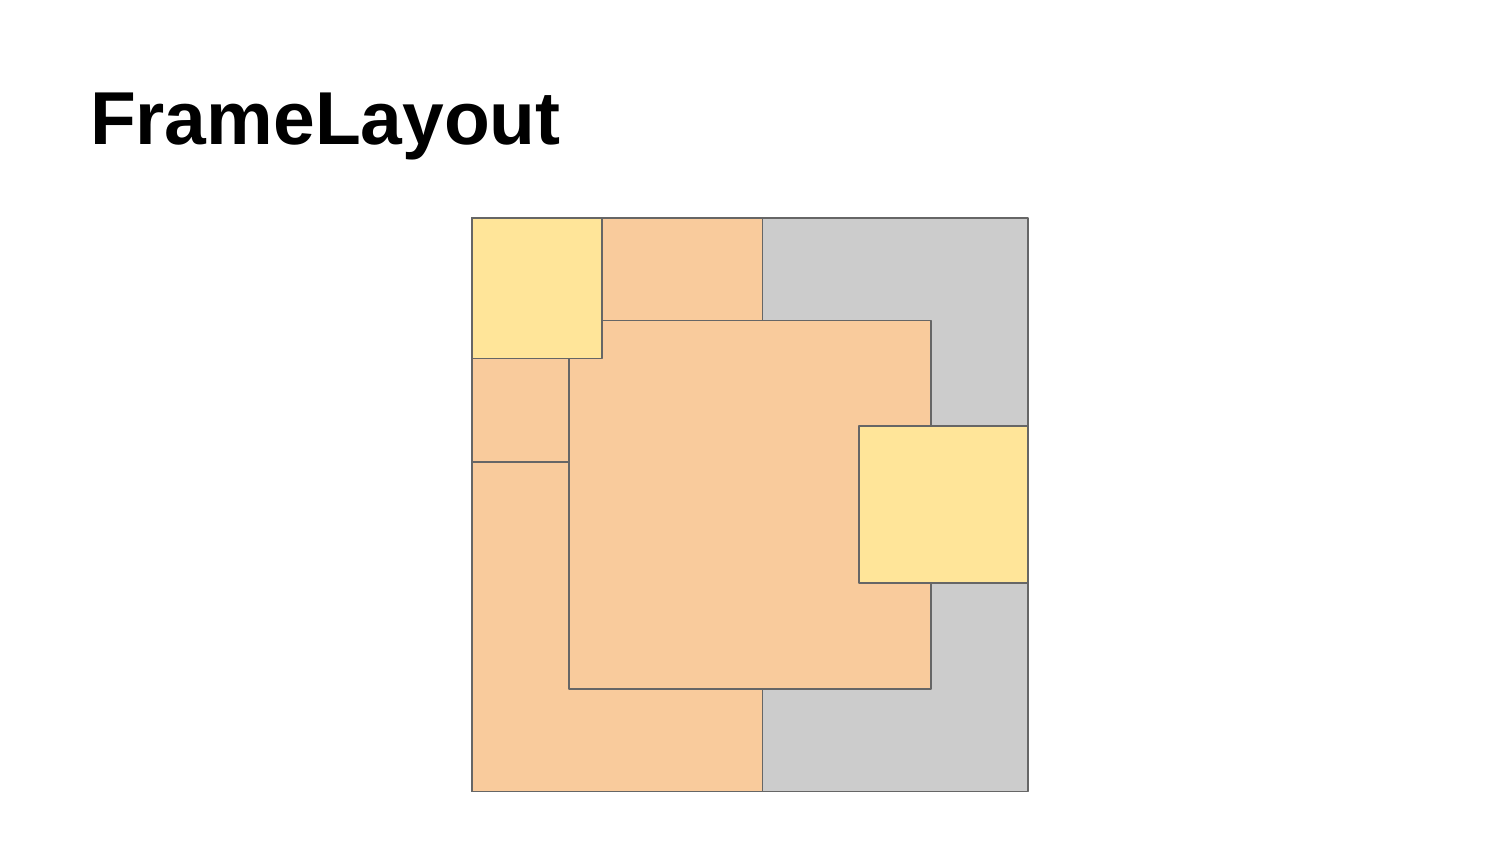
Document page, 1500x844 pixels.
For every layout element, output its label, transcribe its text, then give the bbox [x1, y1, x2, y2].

text_box [859, 426, 1029, 584]
text_box [471, 359, 568, 461]
text_box [471, 461, 763, 792]
title FrameLayout [75, 33, 1425, 175]
text_box [471, 218, 603, 359]
text_box [603, 218, 763, 320]
text_box [763, 584, 1029, 792]
text_box [568, 320, 931, 689]
text_box [763, 218, 1029, 426]
